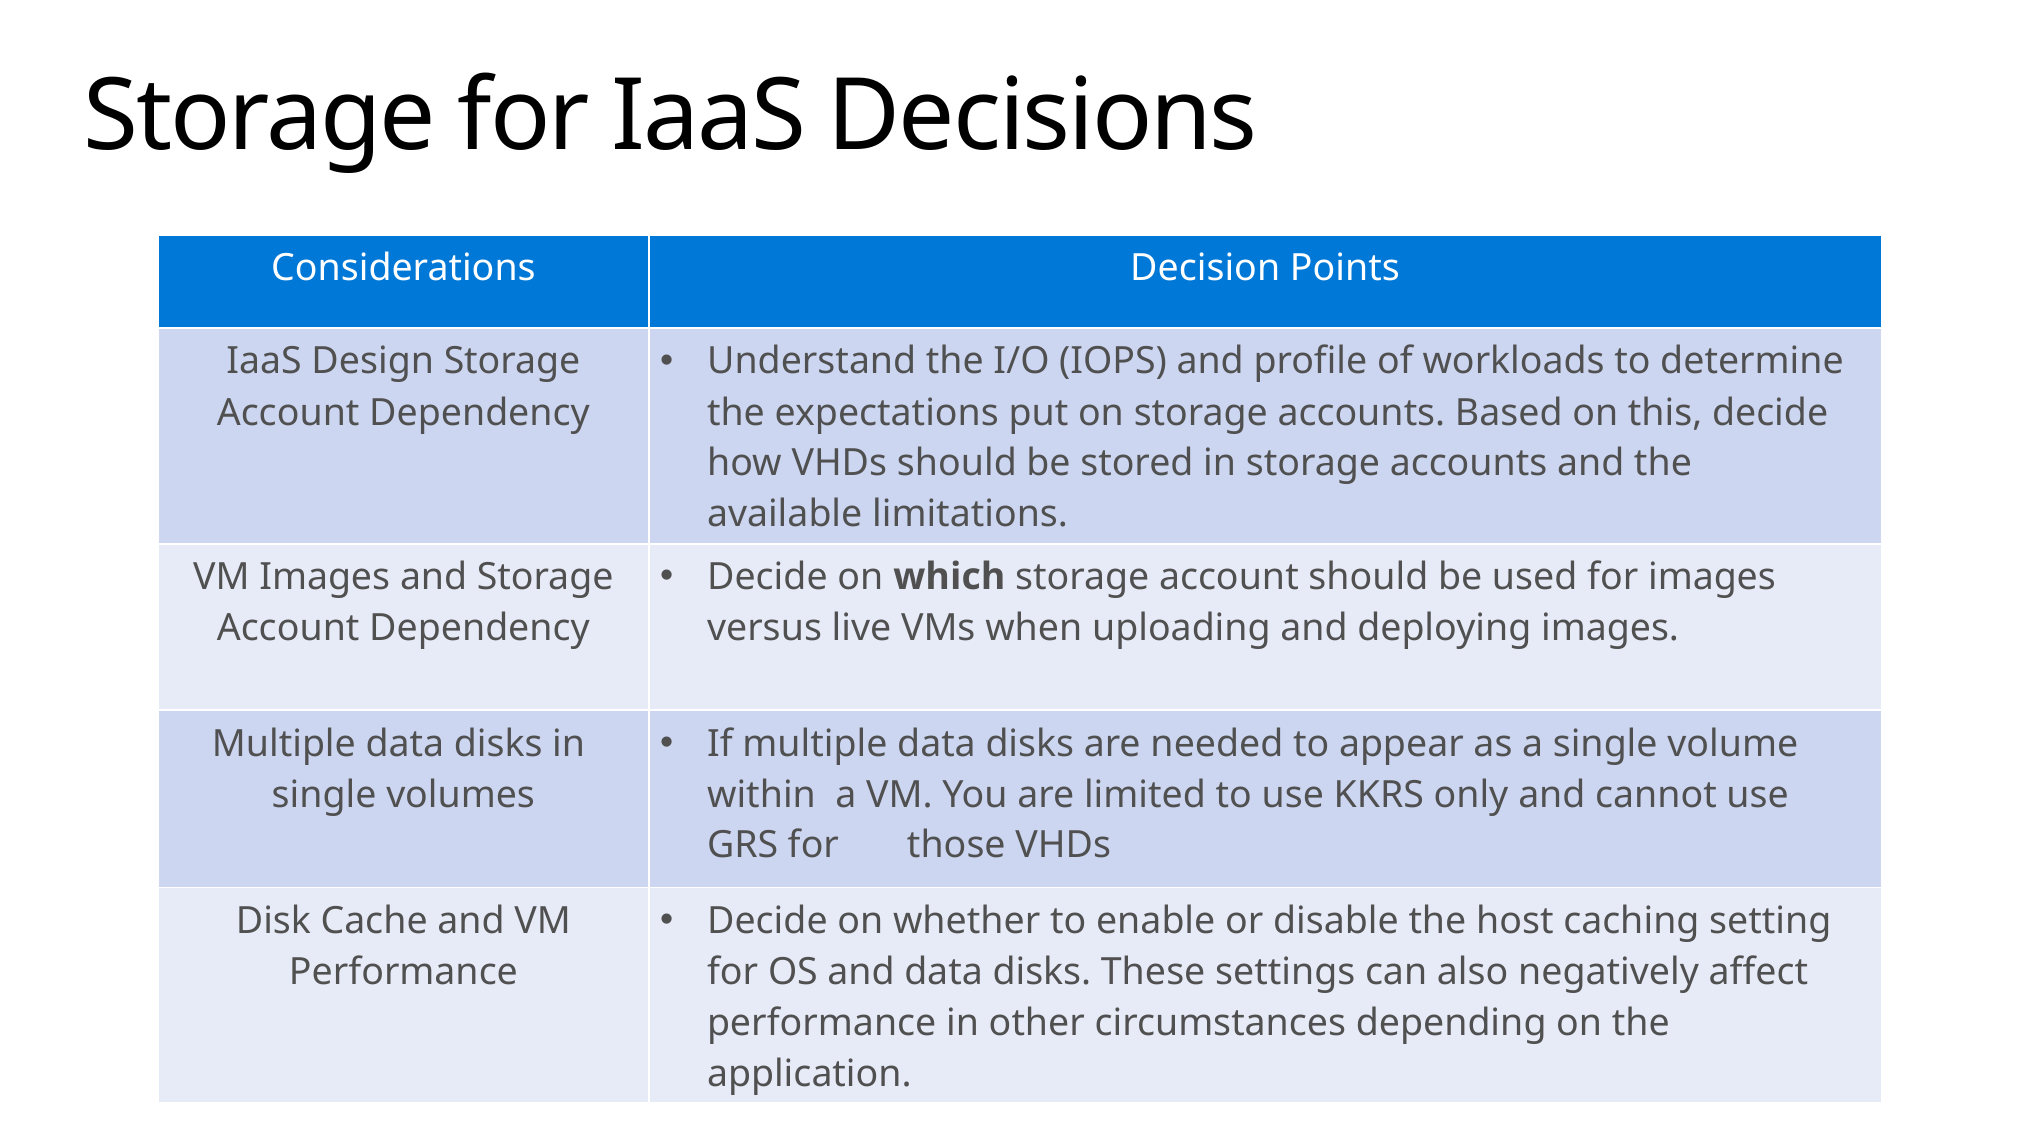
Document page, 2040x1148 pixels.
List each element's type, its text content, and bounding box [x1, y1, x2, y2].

table_cell Disk Cache and VM Performance [159, 888, 648, 1102]
table_cell Decide on whether to enable or disable the host caching setting for OS and data disks. These settings can also negatively affect performance in other circumstances depending on the application. [650, 888, 1881, 1102]
table_cell Understand the I/O (IOPS) and profile of workloads to determine the expectations put on storage accounts. Based on this, decide how VHDs should be stored in storage accounts and the available limitations. [650, 329, 1881, 543]
title Storage for IaaS Decisions [60, 48, 1980, 199]
table_cell VM Images and Storage Account Dependency [159, 545, 648, 709]
table_cell IaaS Design Storage Account Dependency [159, 329, 648, 543]
table_cell If multiple data disks are needed to appear as a single volume within a VM. You are limited to use KKRS only and cannot use GRS for those VHDs [650, 711, 1881, 887]
table_cell Multiple data disks in single volumes [159, 711, 648, 887]
table_cell Decide on which storage account should be used for images versus live VMs when uploading and deploying images. [650, 545, 1881, 709]
table_header Considerations [159, 236, 648, 327]
table_header Decision Points [650, 236, 1881, 327]
